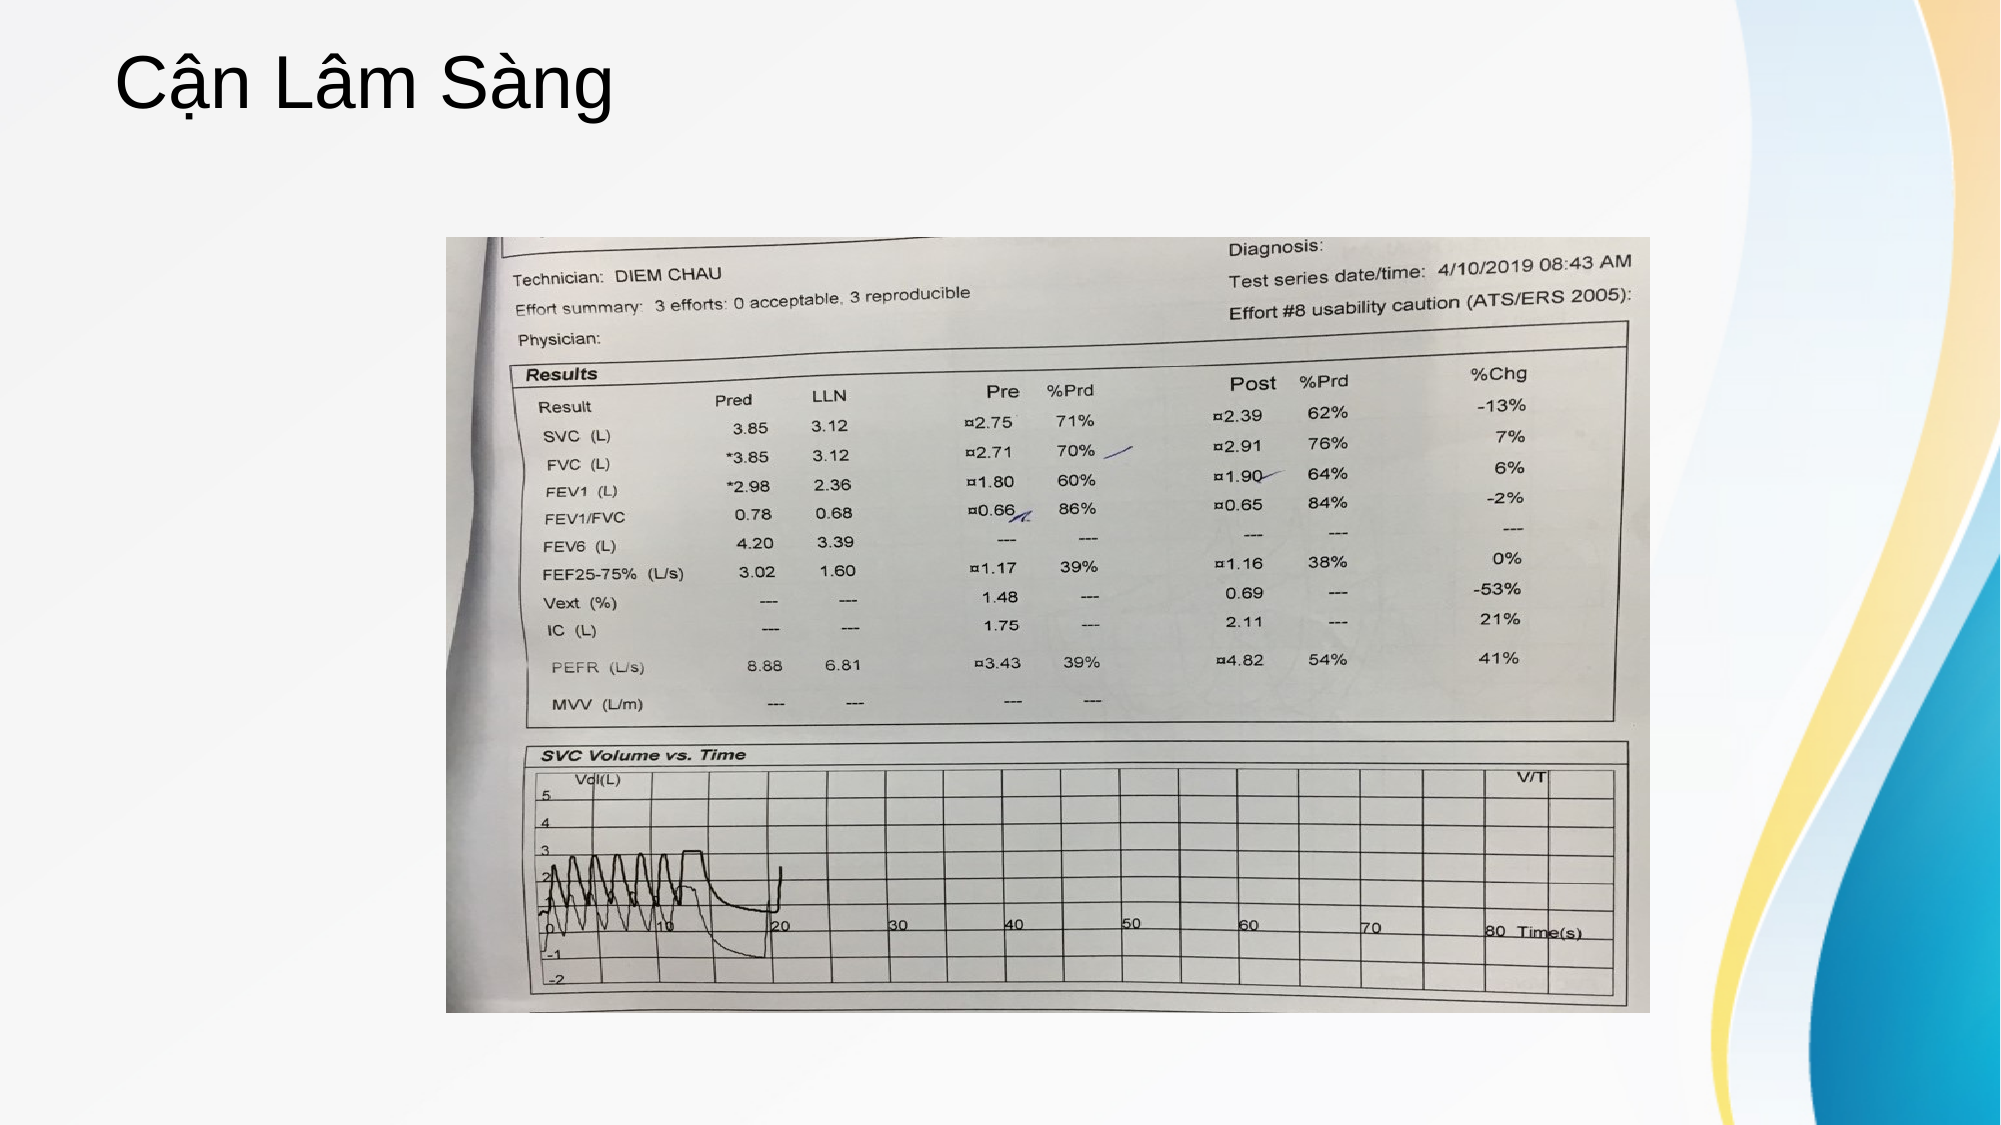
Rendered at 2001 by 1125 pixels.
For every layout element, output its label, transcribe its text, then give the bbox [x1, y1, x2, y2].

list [446, 237, 1650, 1013]
picture [0, 0, 2001, 1125]
title Cận Lâm Sàng [99, 30, 1901, 127]
